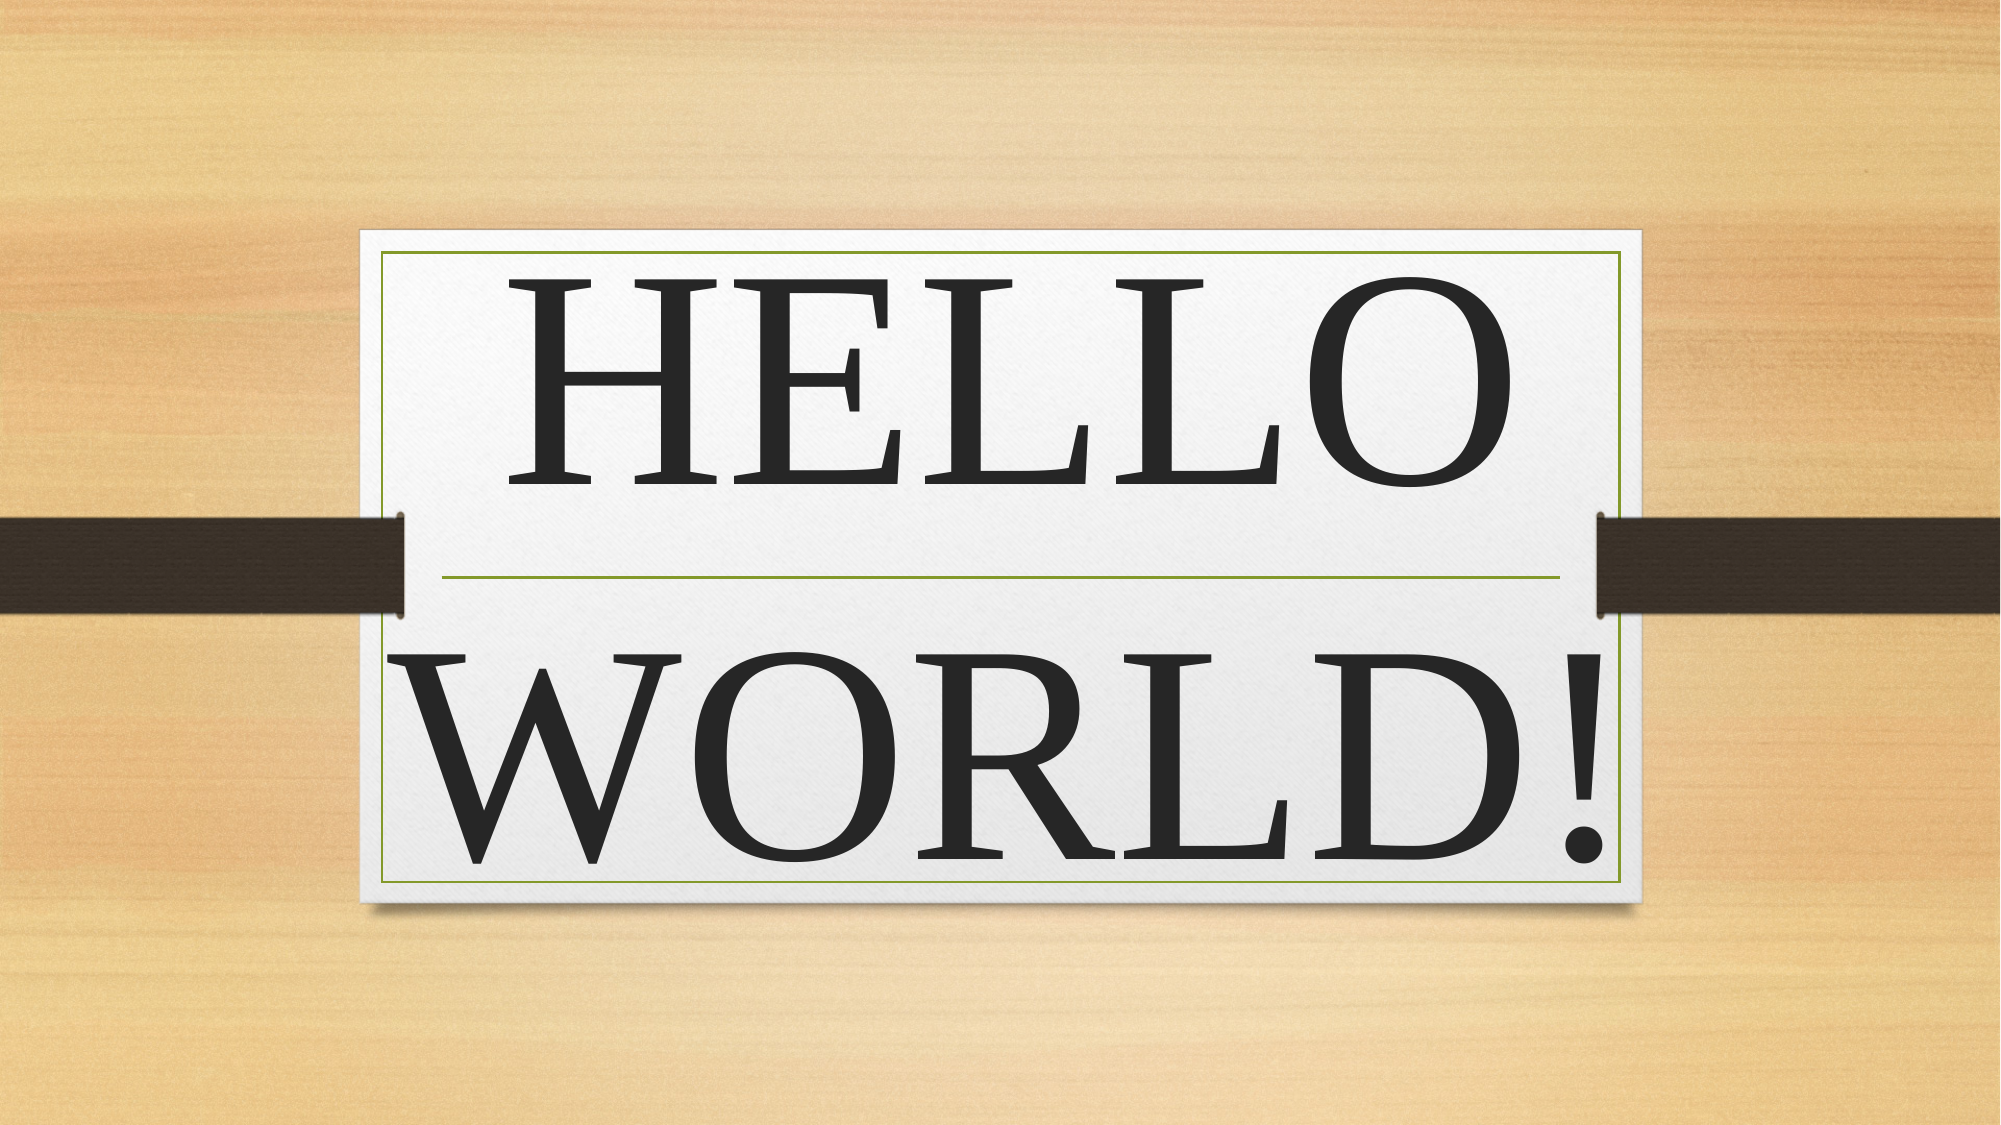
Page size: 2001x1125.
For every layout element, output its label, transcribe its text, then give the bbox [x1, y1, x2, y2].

picture [0, 0, 2001, 1125]
title HELLO WORLD! [350, 227, 1675, 930]
